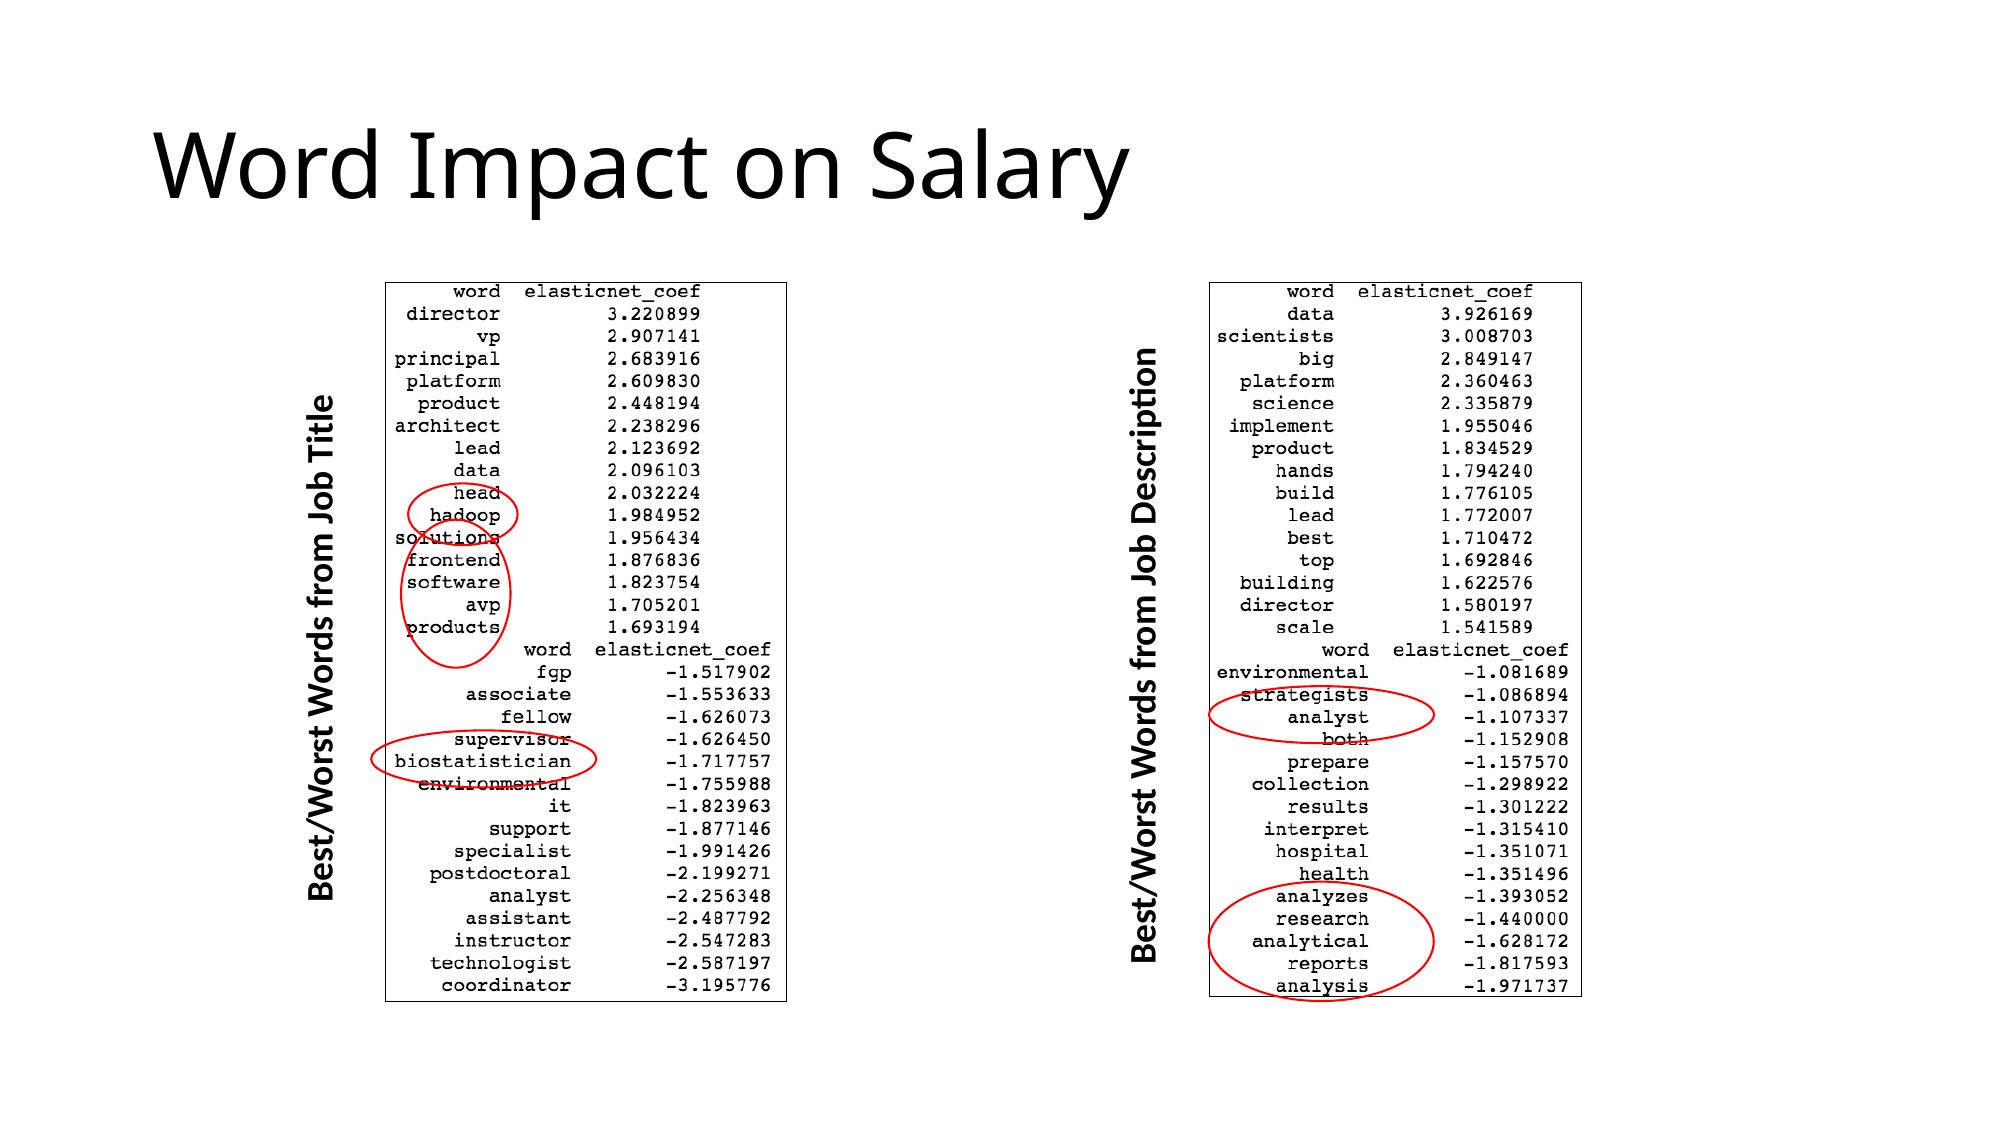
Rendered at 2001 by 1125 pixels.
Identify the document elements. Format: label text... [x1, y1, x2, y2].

text_box Best/Worst Words from Job Title [287, 306, 348, 917]
picture [385, 282, 787, 1003]
title Word Impact on Salary [137, 59, 1863, 278]
text_box Best/Worst Words from Job Description [1110, 282, 1171, 980]
text_box [1275, 997, 1367, 1003]
text_box [370, 744, 385, 774]
picture [1208, 282, 1582, 997]
